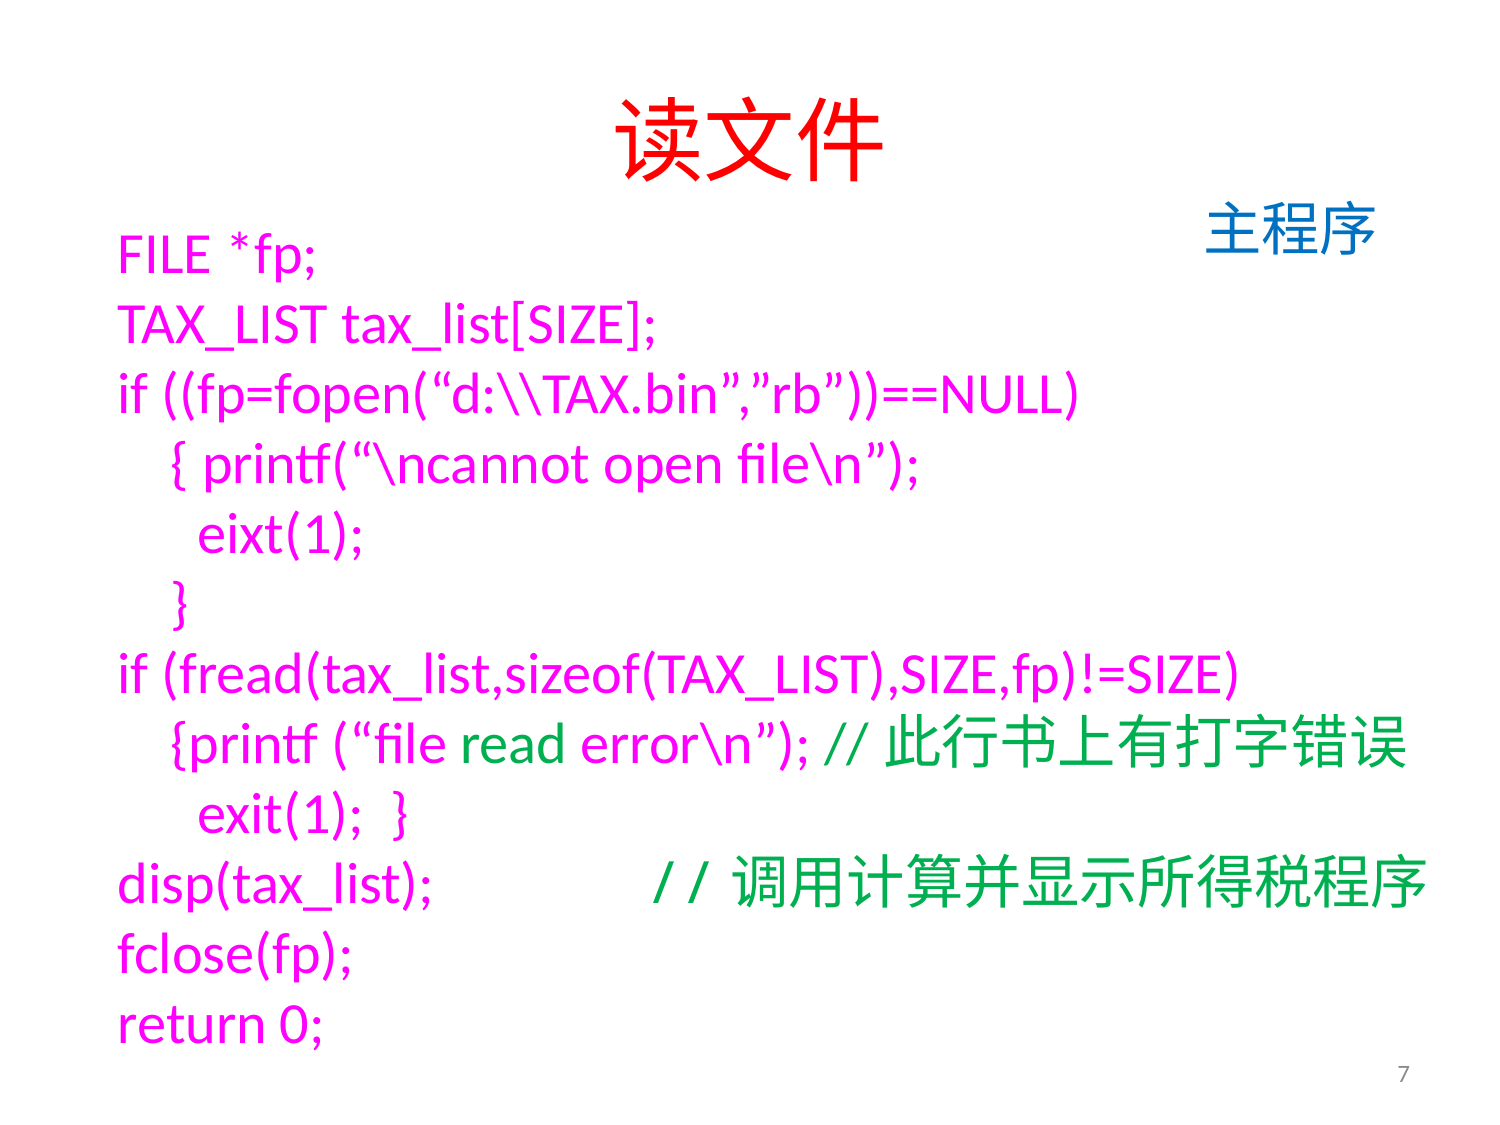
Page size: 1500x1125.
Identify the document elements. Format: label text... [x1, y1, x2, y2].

slide_number 7 [1074, 1063, 1425, 1103]
text_box FILE *fp; TAX_LIST tax_list[SIZE]; if ((fp=fopen(“d:\\TAX.bin”,”rb”))==NULL) { printf(“\ncannot open file\n”); eixt(1); } if (fread(tax_list,sizeof(TAX_LIST),SIZE,fp)!=SIZE) {printf (“file read error\n”); //此行书上有打字错误 exit(1); } disp(tax_list); //调用计算并显示所得税程序 fclose(fp); return 0; [102, 208, 1444, 1063]
text_box 主程序 [1188, 184, 1393, 270]
title 读文件 [75, 44, 1425, 232]
